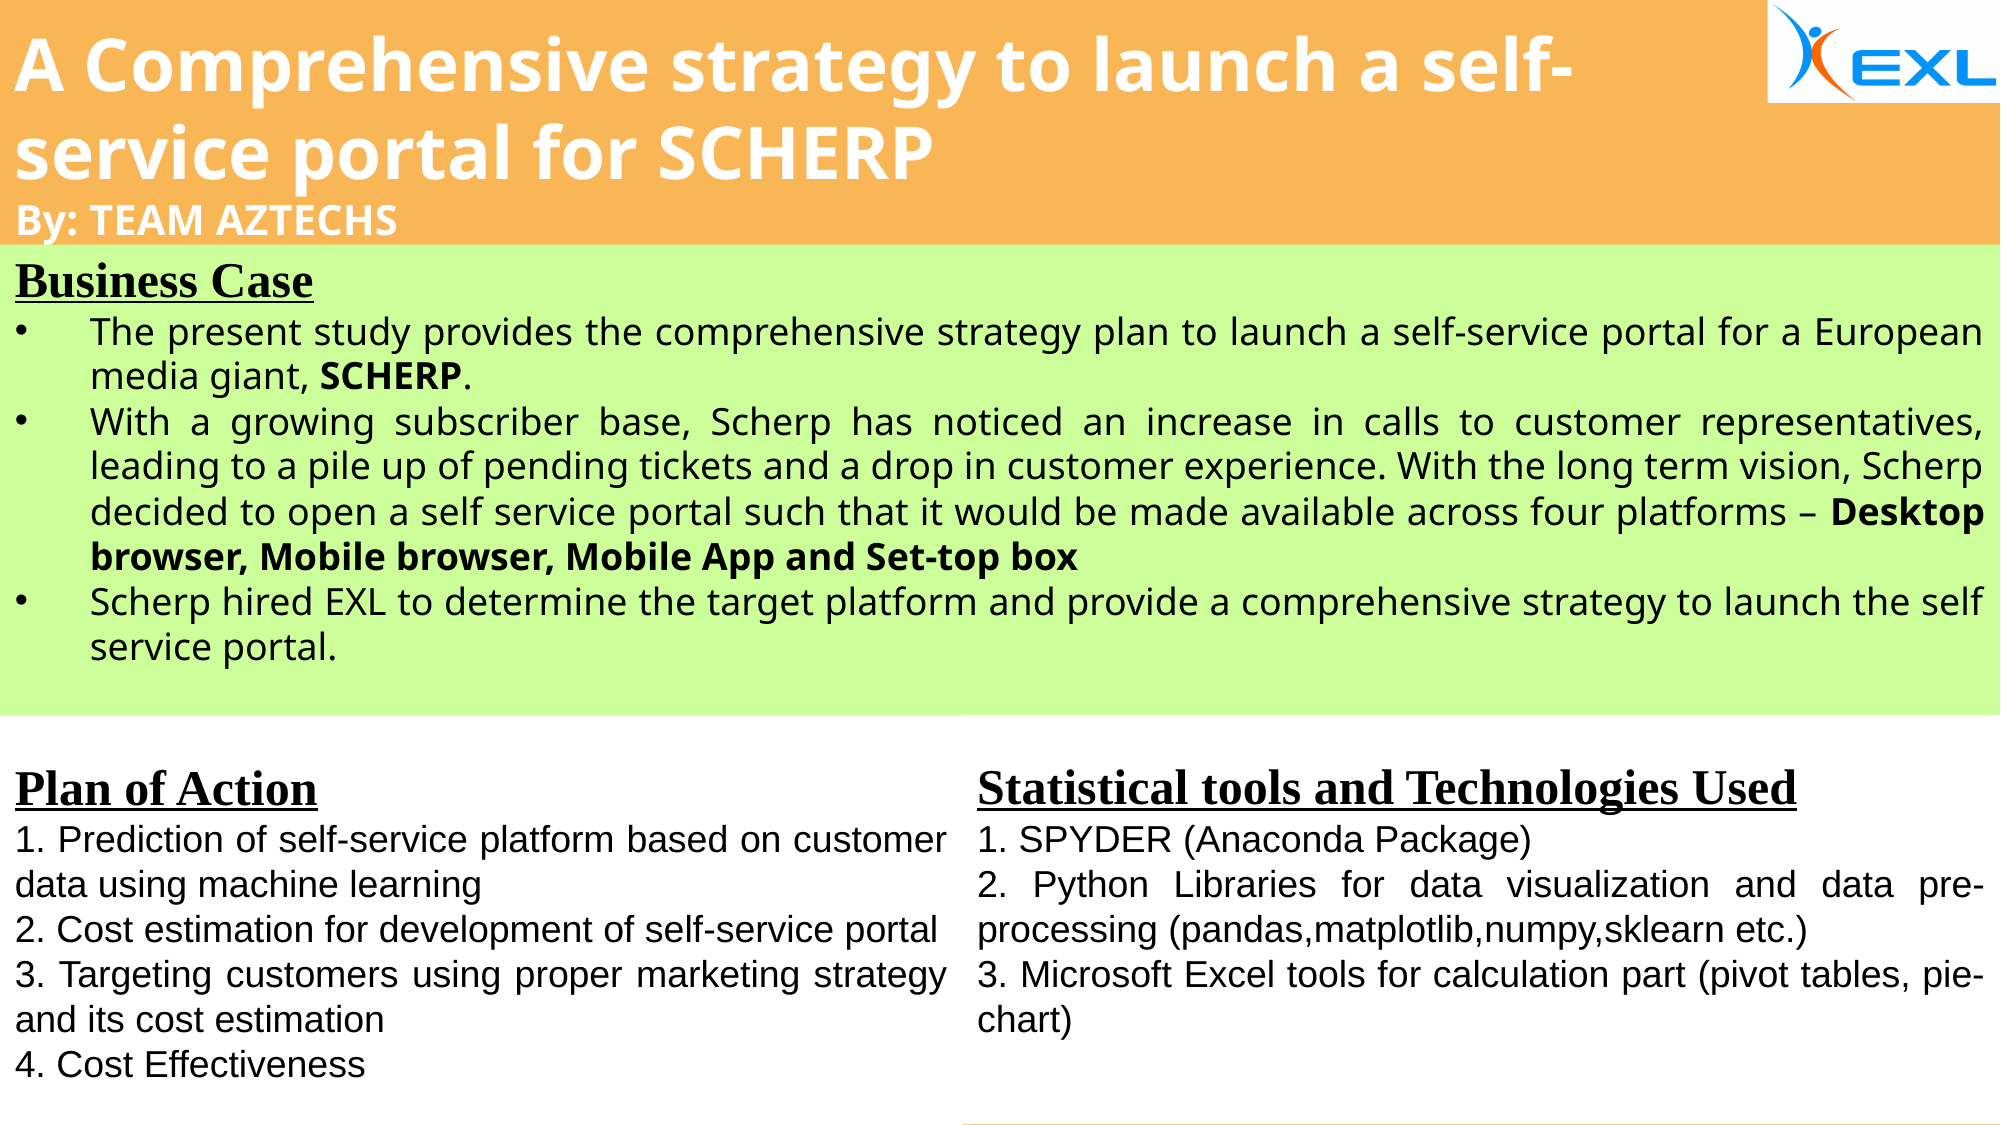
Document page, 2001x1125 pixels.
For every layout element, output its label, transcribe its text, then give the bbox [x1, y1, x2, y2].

text_box Business Case The present study provides the comprehensive strategy plan to launch a self-service portal for a European media giant, SCHERP. With a growing subscriber base, Scherp has noticed an increase in calls to customer representatives, leading to a pile up of pending tickets and a drop in customer experience. With the long term vision, Scherp decided to open a self service portal such that it would be made available across four platforms – Desktop browser, Mobile browser, Mobile App and Set-top box Scherp hired EXL to determine the target platform and provide a comprehensive strategy to launch the self service portal. [0, 242, 2000, 713]
picture [1767, 0, 2000, 103]
text_box Plan of Action 1. Prediction of self-service platform based on customer data using machine learning 2. Cost estimation for development of self-service portal 3. Targeting customers using proper marketing strategy and its cost estimation 4. Cost Effectiveness [0, 713, 960, 1125]
text_box A Comprehensive strategy to launch a self-service portal for SCHERP By: TEAM AZTECHS [0, 11, 1768, 242]
text_box Statistical tools and Technologies Used 1. SPYDER (Anaconda Package) 2. Python Libraries for data visualization and data pre-processing (pandas,matplotlib,numpy,sklearn etc.) 3. Microsoft Excel tools for calculation part (pivot tables, pie-chart) [960, 713, 2000, 1125]
